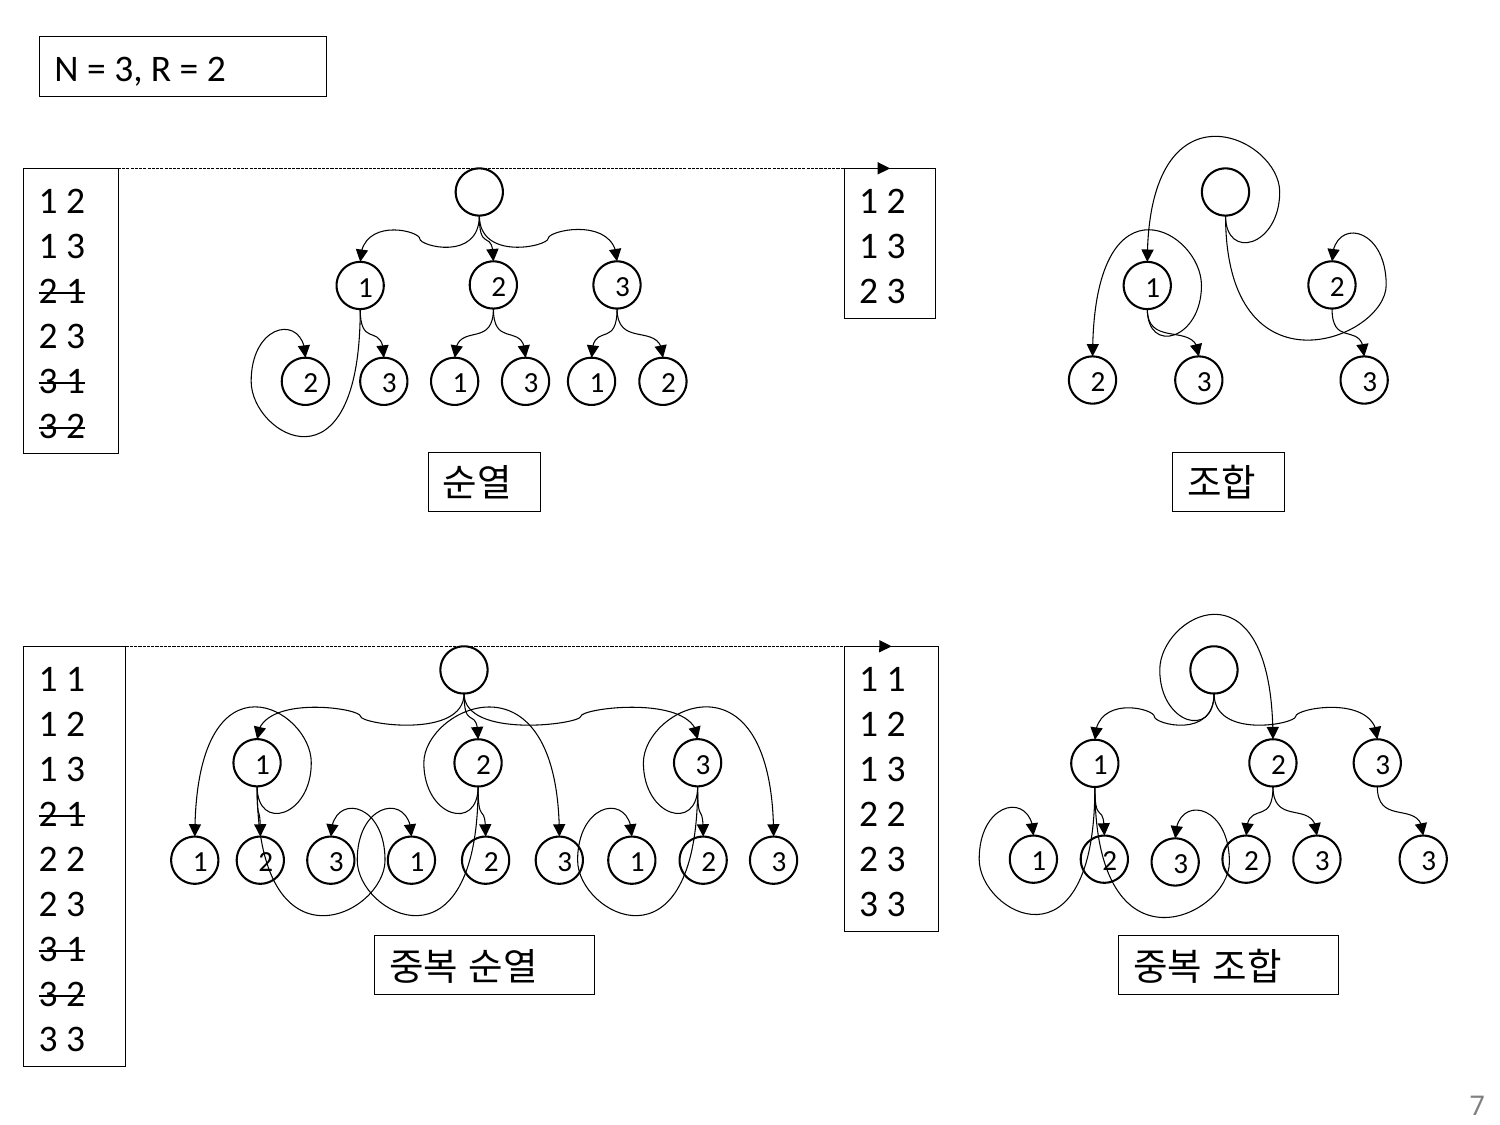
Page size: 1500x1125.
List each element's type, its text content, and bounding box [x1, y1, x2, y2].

text_box 조합 [1172, 452, 1285, 512]
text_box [483, 168, 687, 405]
text_box 1 2 1 3 2 1 2 3 3 1 3 2 [23, 168, 119, 454]
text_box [171, 646, 483, 884]
text_box 중복 순열 [374, 935, 483, 995]
text_box N = 3, R = 2 [39, 36, 327, 97]
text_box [1009, 646, 1447, 886]
text_box 1 2 1 3 2 3 [844, 168, 936, 319]
text_box 순열 [486, 452, 541, 512]
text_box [281, 168, 480, 405]
text_box 중복 조합 [1118, 935, 1339, 995]
slide_number 7 [1149, 1076, 1500, 1125]
text_box 1 1 1 2 1 3 2 2 2 3 3 3 [844, 646, 939, 932]
text_box 1 1 1 2 1 3 2 1 2 2 2 3 3 1 3 2 3 3 [23, 646, 126, 1067]
text_box 중복 순열 [486, 935, 595, 995]
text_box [486, 646, 798, 884]
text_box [1068, 168, 1388, 404]
text_box 순열 [428, 452, 480, 512]
